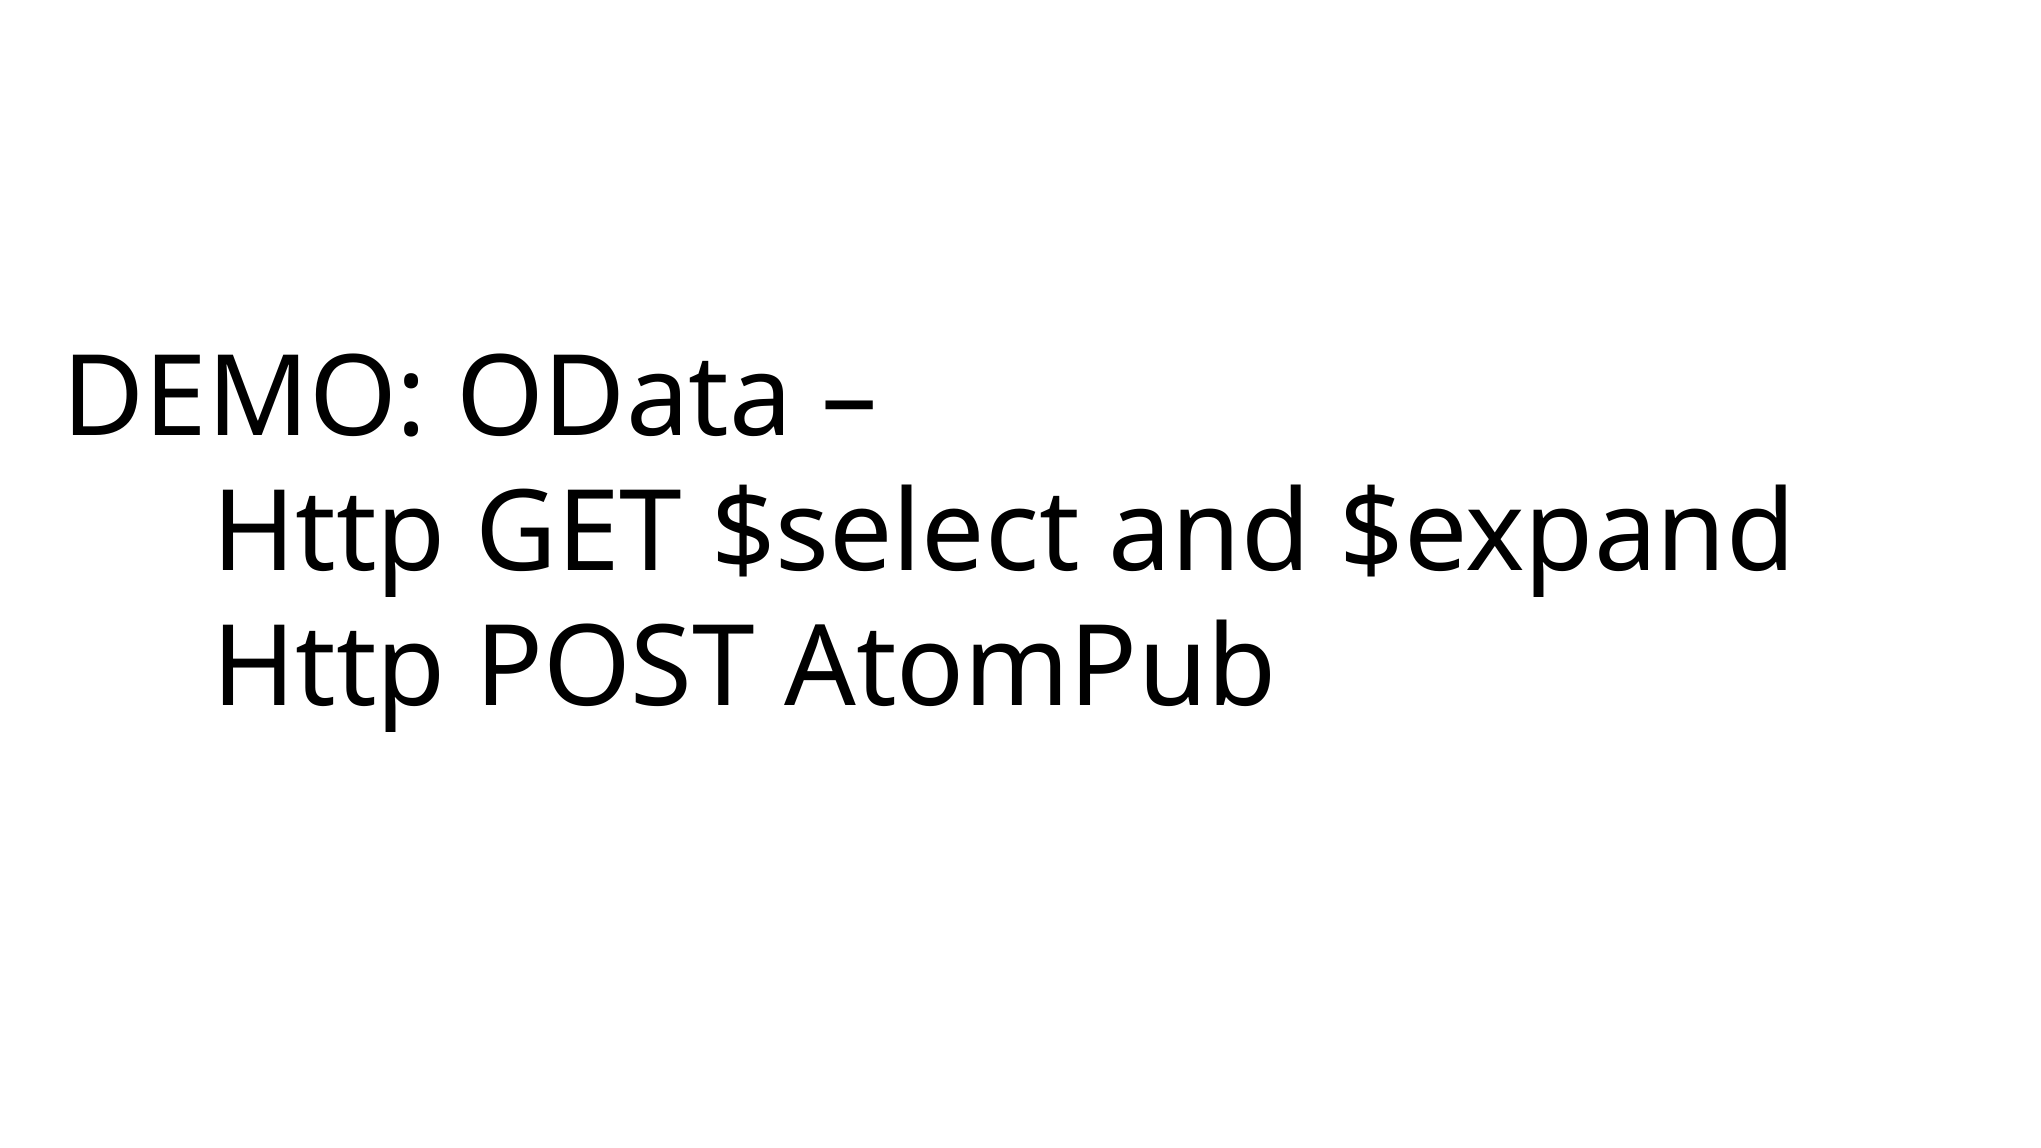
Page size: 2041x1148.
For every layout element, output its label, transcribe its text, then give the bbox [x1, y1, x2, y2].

title DEMO: OData – Http GET $select and $expand Http POST AtomPub [32, 298, 1983, 799]
